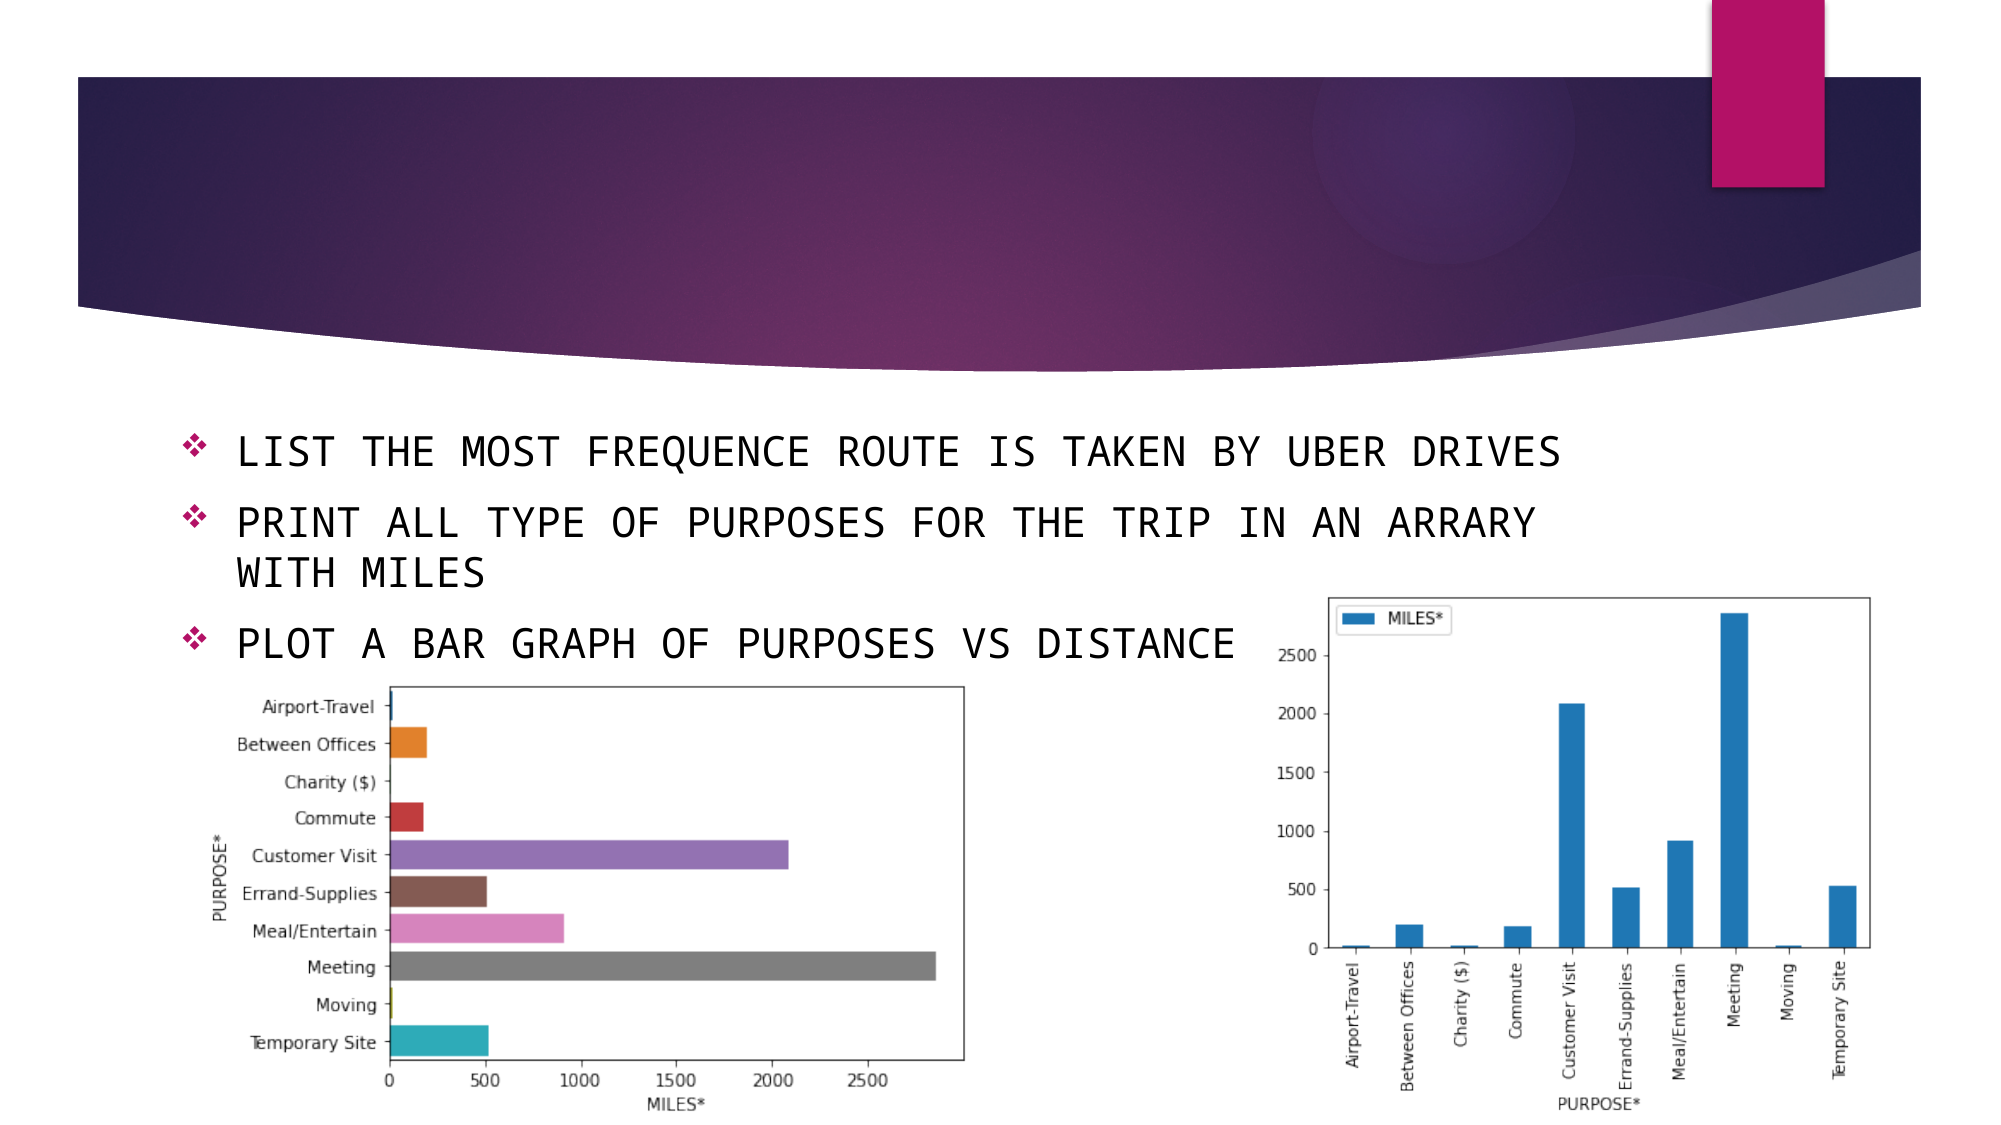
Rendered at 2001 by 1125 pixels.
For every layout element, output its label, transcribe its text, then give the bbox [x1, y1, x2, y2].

picture [201, 676, 975, 1125]
list LIST THE MOST FREQUENCE ROUTE IS TAKEN BY UBER DRIVES PRINT ALL TYPE OF PURPOSES FOR THE TRIP IN AN ARRARY WITH MILES PLOT A BAR GRAPH OF PURPOSES VS DISTANCE [164, 417, 1613, 978]
picture [1265, 585, 1881, 1125]
